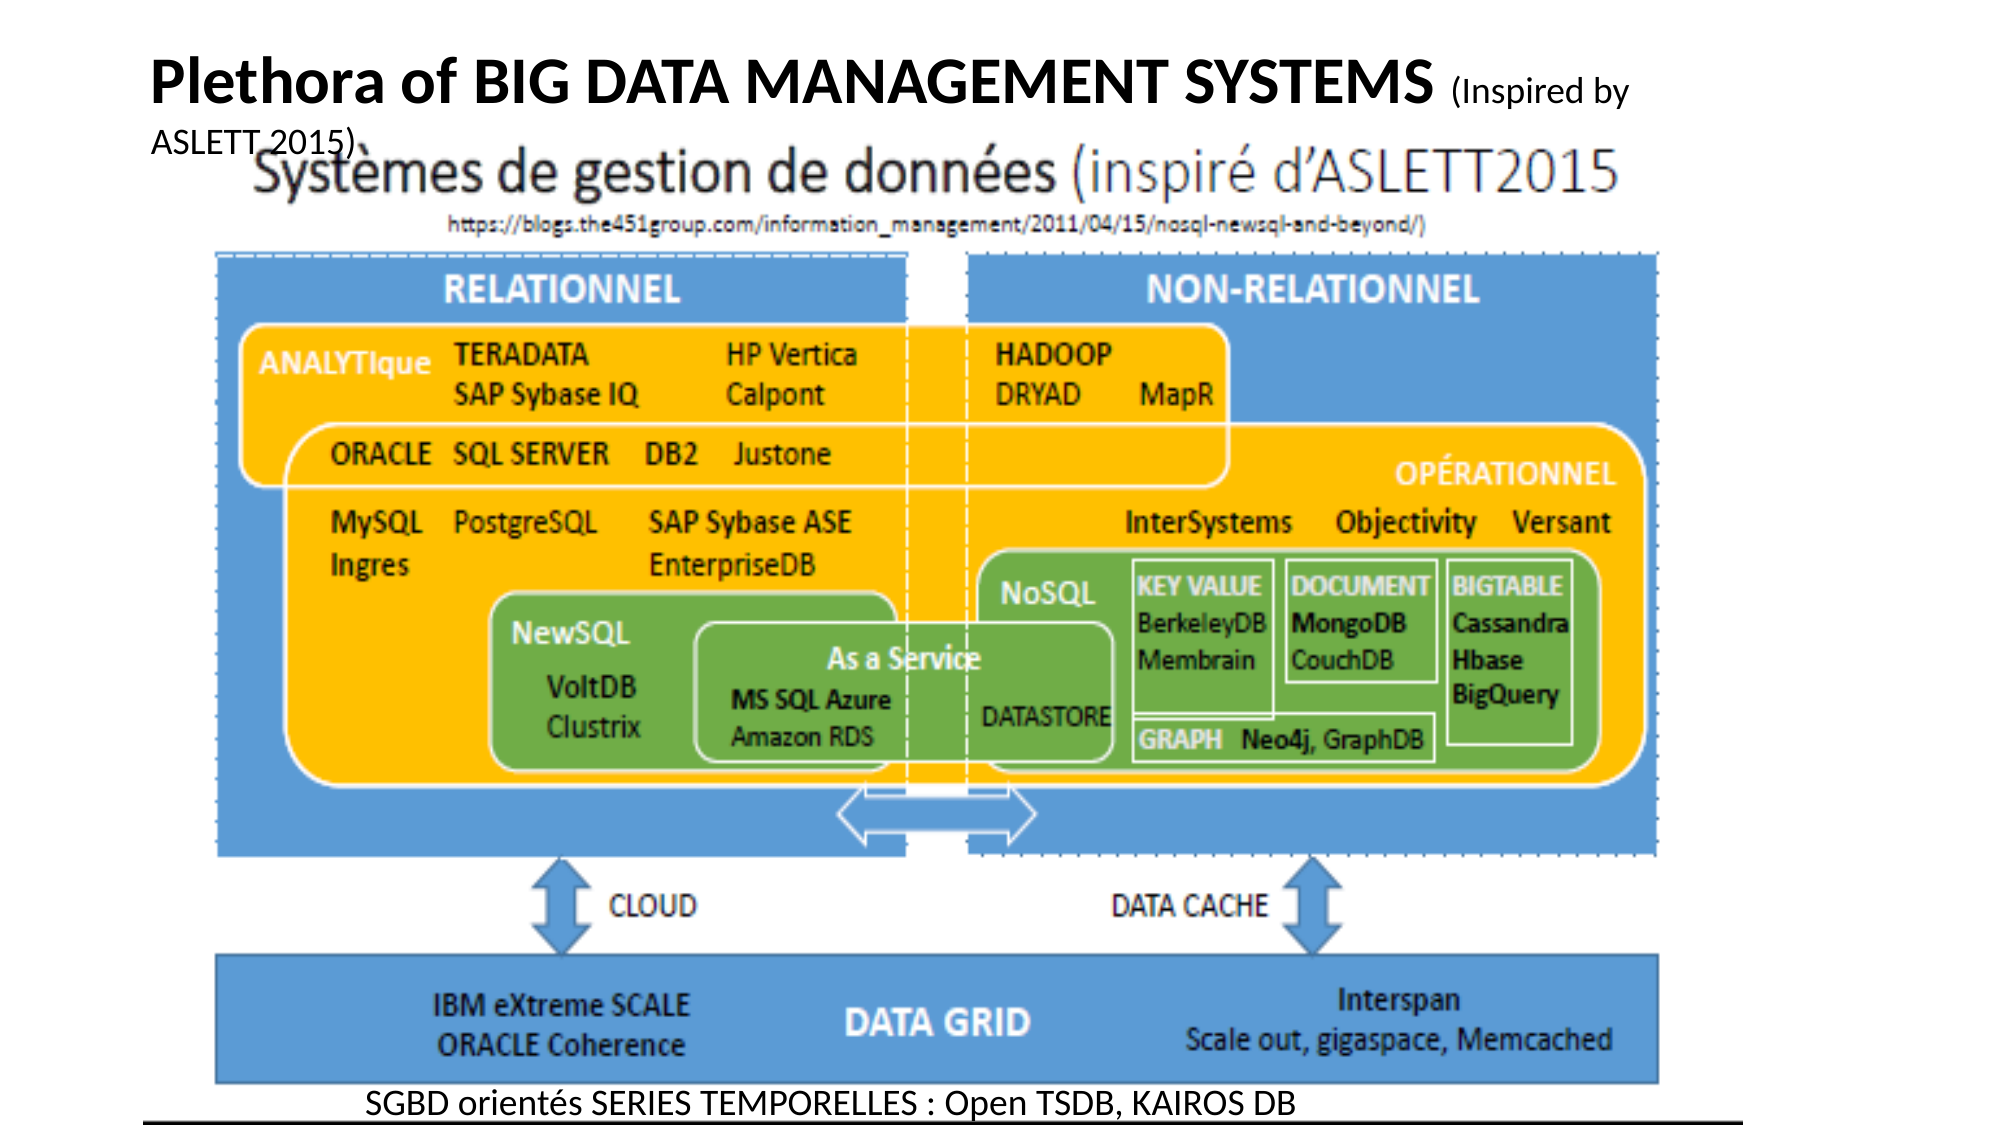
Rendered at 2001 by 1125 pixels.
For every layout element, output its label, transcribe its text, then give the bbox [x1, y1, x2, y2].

text_box Plethora of BIG DATA MANAGEMENT SYSTEMS (Inspired by ASLETT 2015) [136, 29, 1682, 170]
picture [143, 119, 1743, 1125]
